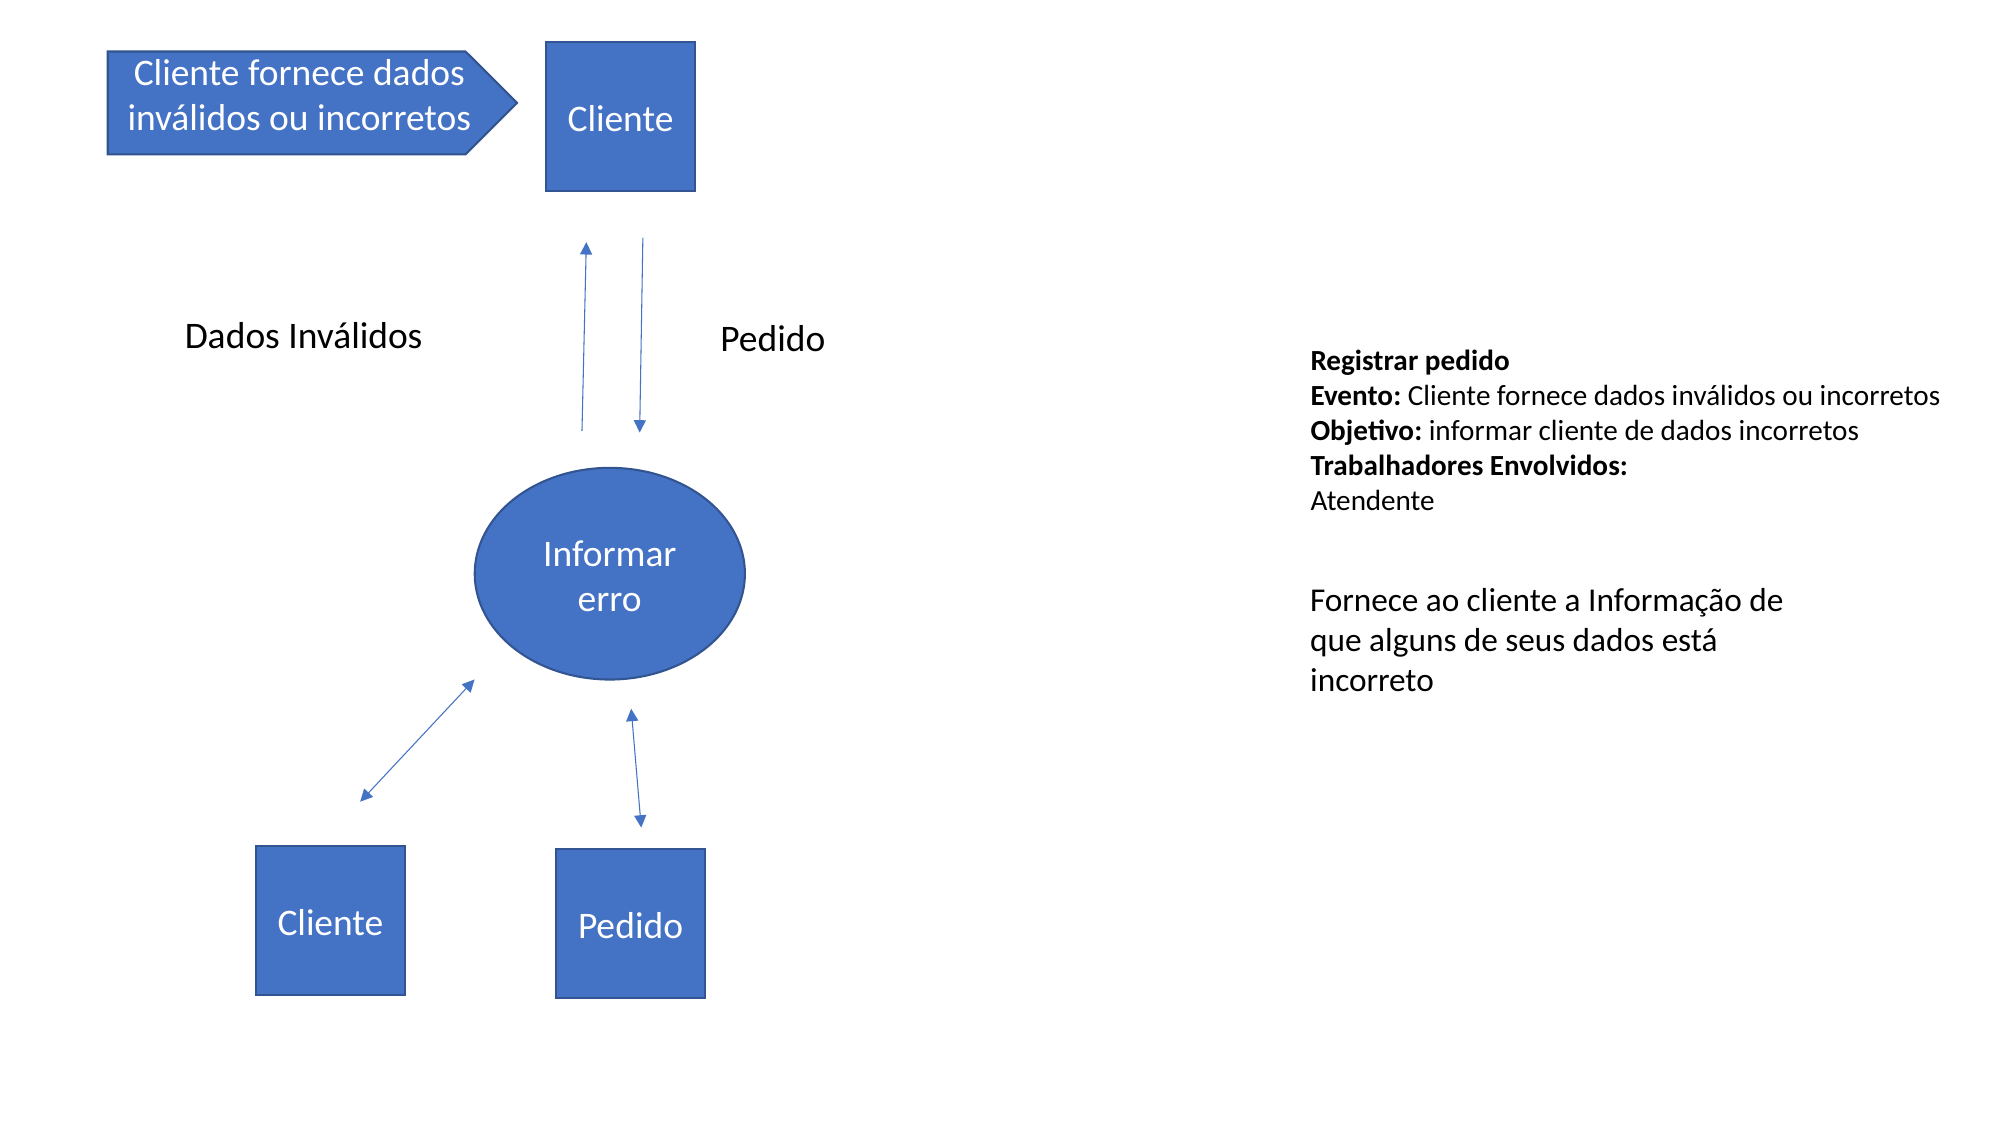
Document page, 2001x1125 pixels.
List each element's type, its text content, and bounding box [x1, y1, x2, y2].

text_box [631, 708, 642, 828]
text_box Cliente [545, 41, 696, 192]
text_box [581, 242, 587, 431]
text_box Cliente fornece dados inválidos ou incorretos [106, 50, 519, 156]
text_box Informar erro [473, 466, 746, 681]
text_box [360, 679, 475, 802]
text_box Cliente [255, 845, 406, 996]
text_box Pedido [555, 848, 706, 999]
text_box Fornece ao cliente a Informação de que alguns de seus dados está incorreto [1295, 570, 1856, 746]
text_box Dados Inválidos [169, 303, 551, 364]
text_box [639, 237, 643, 433]
text_box Pedido [705, 306, 860, 367]
text_box Registrar pedido Evento: Cliente fornece dados inválidos ou incorretos Objetivo: informar cliente de dados incorretos Trabalhadores Envolvidos: Atendente [1295, 334, 2000, 524]
